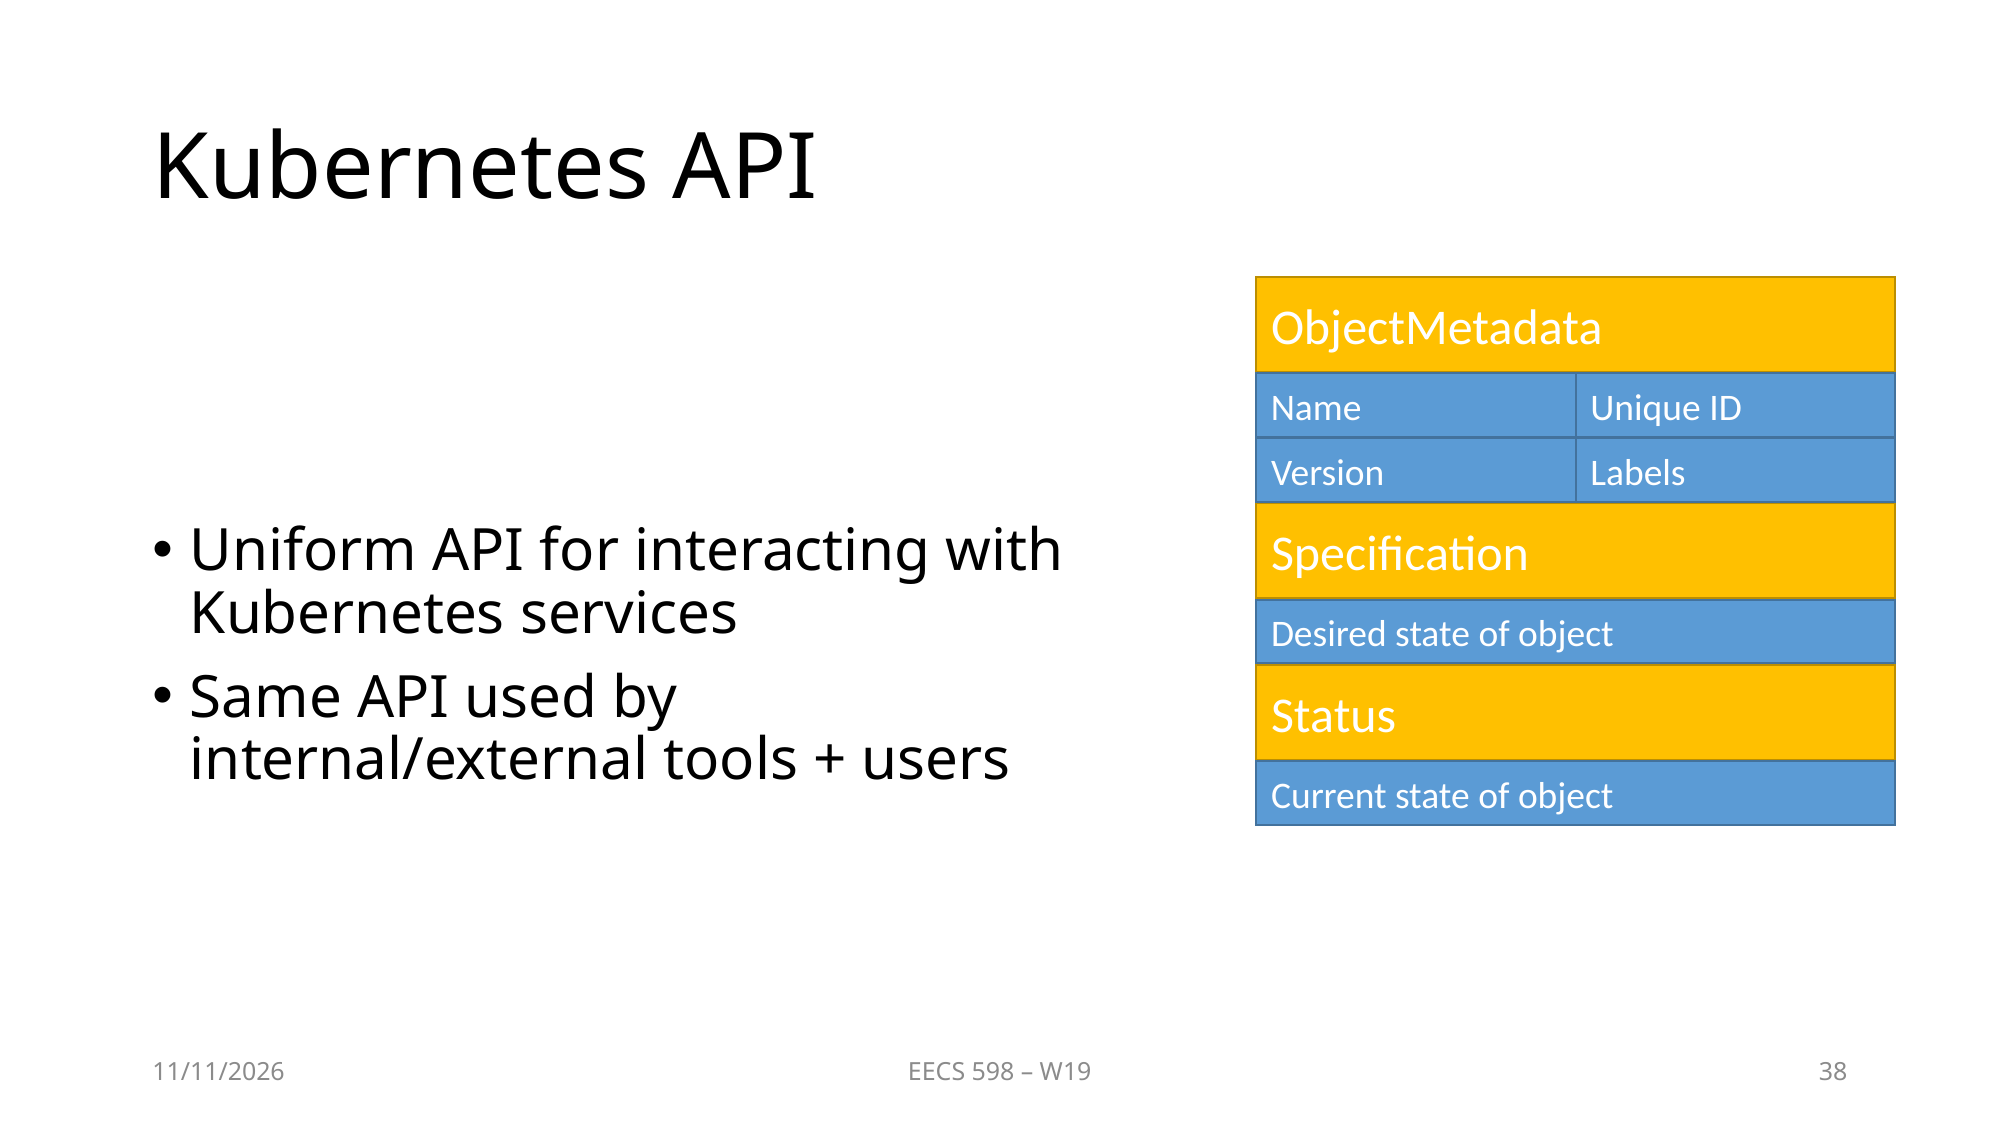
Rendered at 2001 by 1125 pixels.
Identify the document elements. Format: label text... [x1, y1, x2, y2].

text_box Version [1255, 437, 1575, 503]
title Kubernetes API [137, 59, 1863, 278]
list Uniform API for interacting with Kubernetes services Same API used by internal/external tools + users [137, 299, 1125, 1014]
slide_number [137, 1042, 588, 1103]
text_box Current state of object [1255, 760, 1896, 826]
text_box Specification [1255, 503, 1896, 599]
text_box Labels [1575, 437, 1896, 503]
slide_number 38 [1412, 1042, 1863, 1103]
text_box Name [1255, 372, 1575, 437]
text_box ObjectMetadata [1255, 276, 1896, 372]
text_box Status [1255, 664, 1896, 760]
text_box Desired state of object [1255, 599, 1896, 664]
footer EECS 598 – W19 [662, 1042, 1338, 1103]
text_box Unique ID [1575, 372, 1896, 437]
